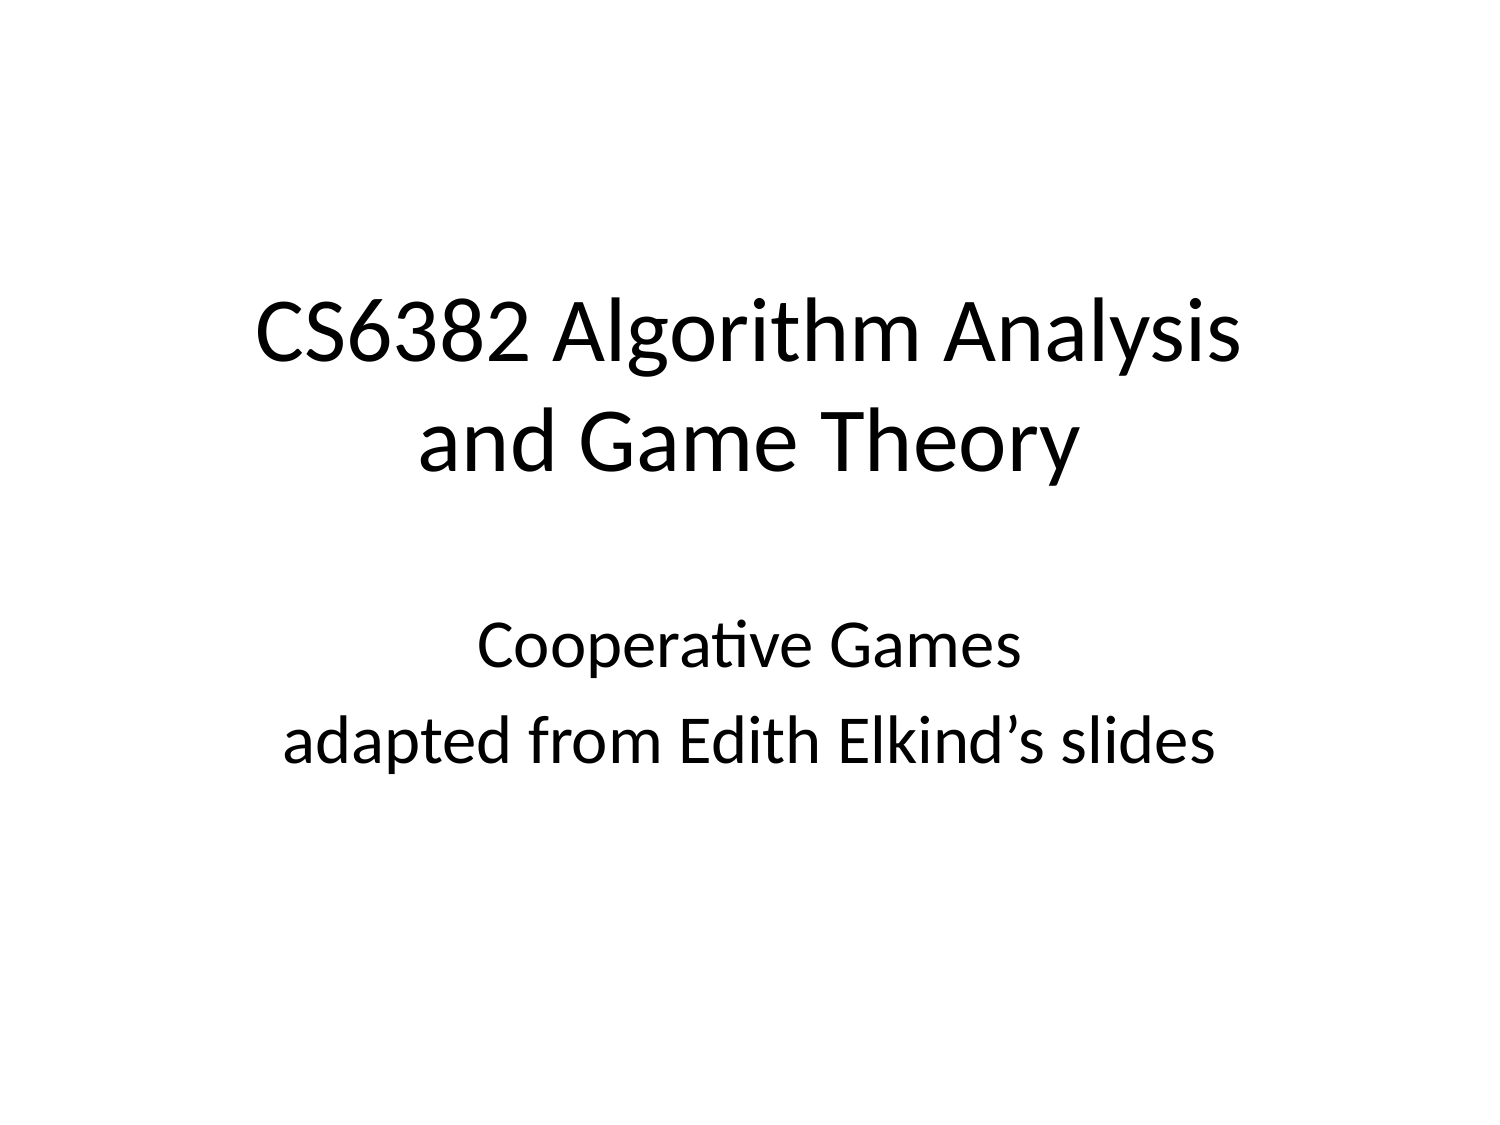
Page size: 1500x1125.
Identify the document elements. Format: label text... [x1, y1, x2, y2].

text_box CS6382 Algorithm Analysis and Game Theory [187, 184, 1313, 576]
text_box Cooperative Games adapted from Edith Elkind’s slides [187, 590, 1313, 863]
